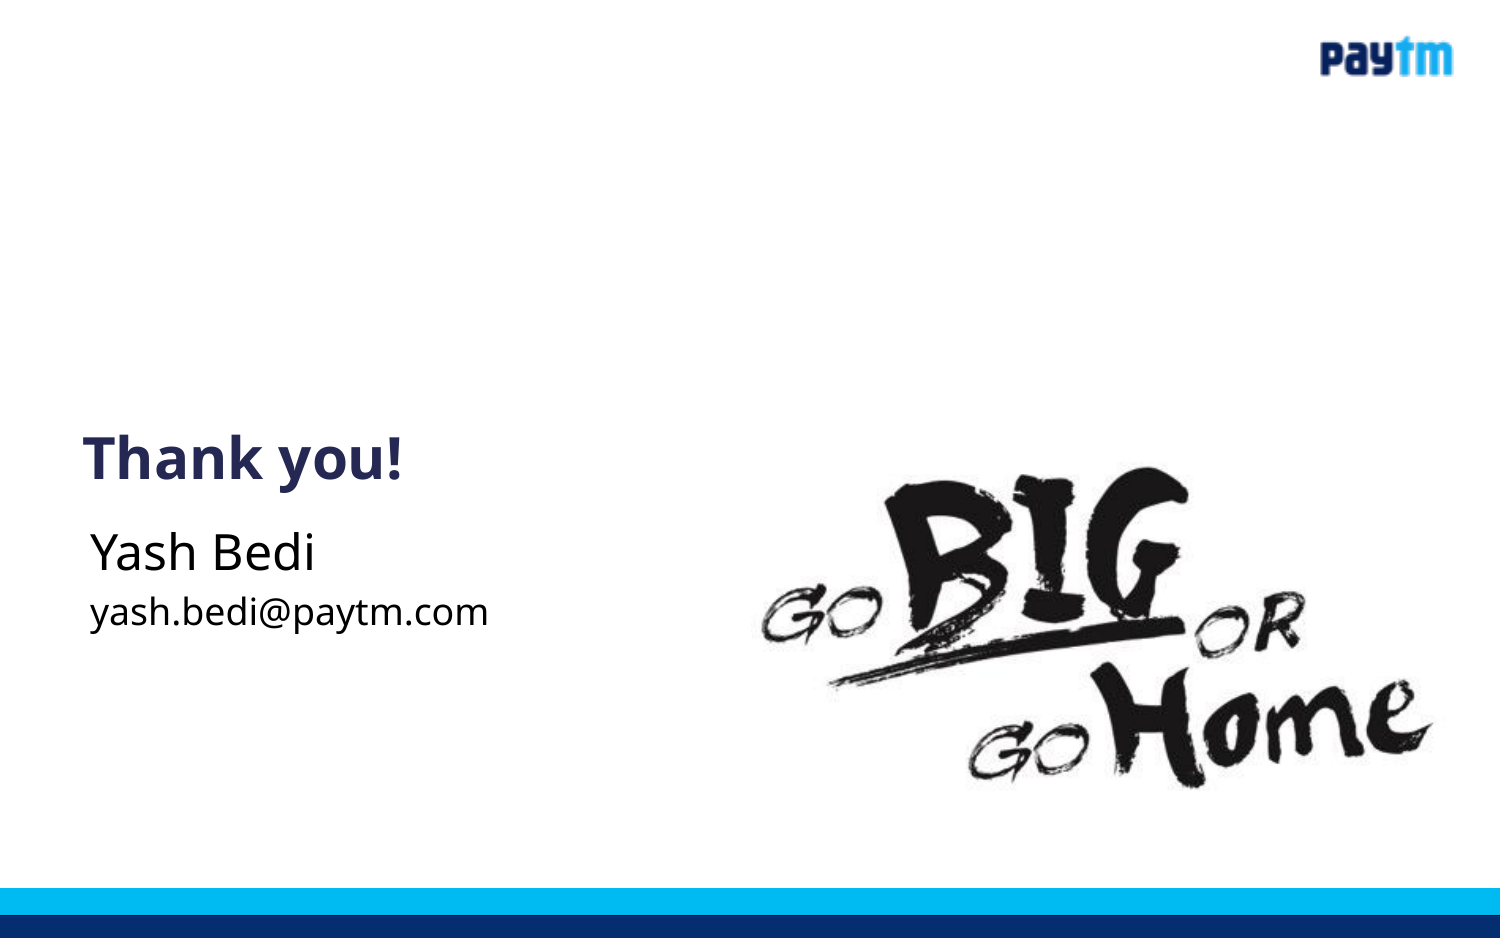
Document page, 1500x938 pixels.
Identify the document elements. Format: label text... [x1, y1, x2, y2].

title Thank you! [67, 400, 1418, 513]
picture [0, 916, 1500, 938]
list Yash Bedi yash.bedi@paytm.com [75, 512, 1425, 851]
picture [1319, 33, 1456, 79]
picture [750, 424, 1446, 832]
